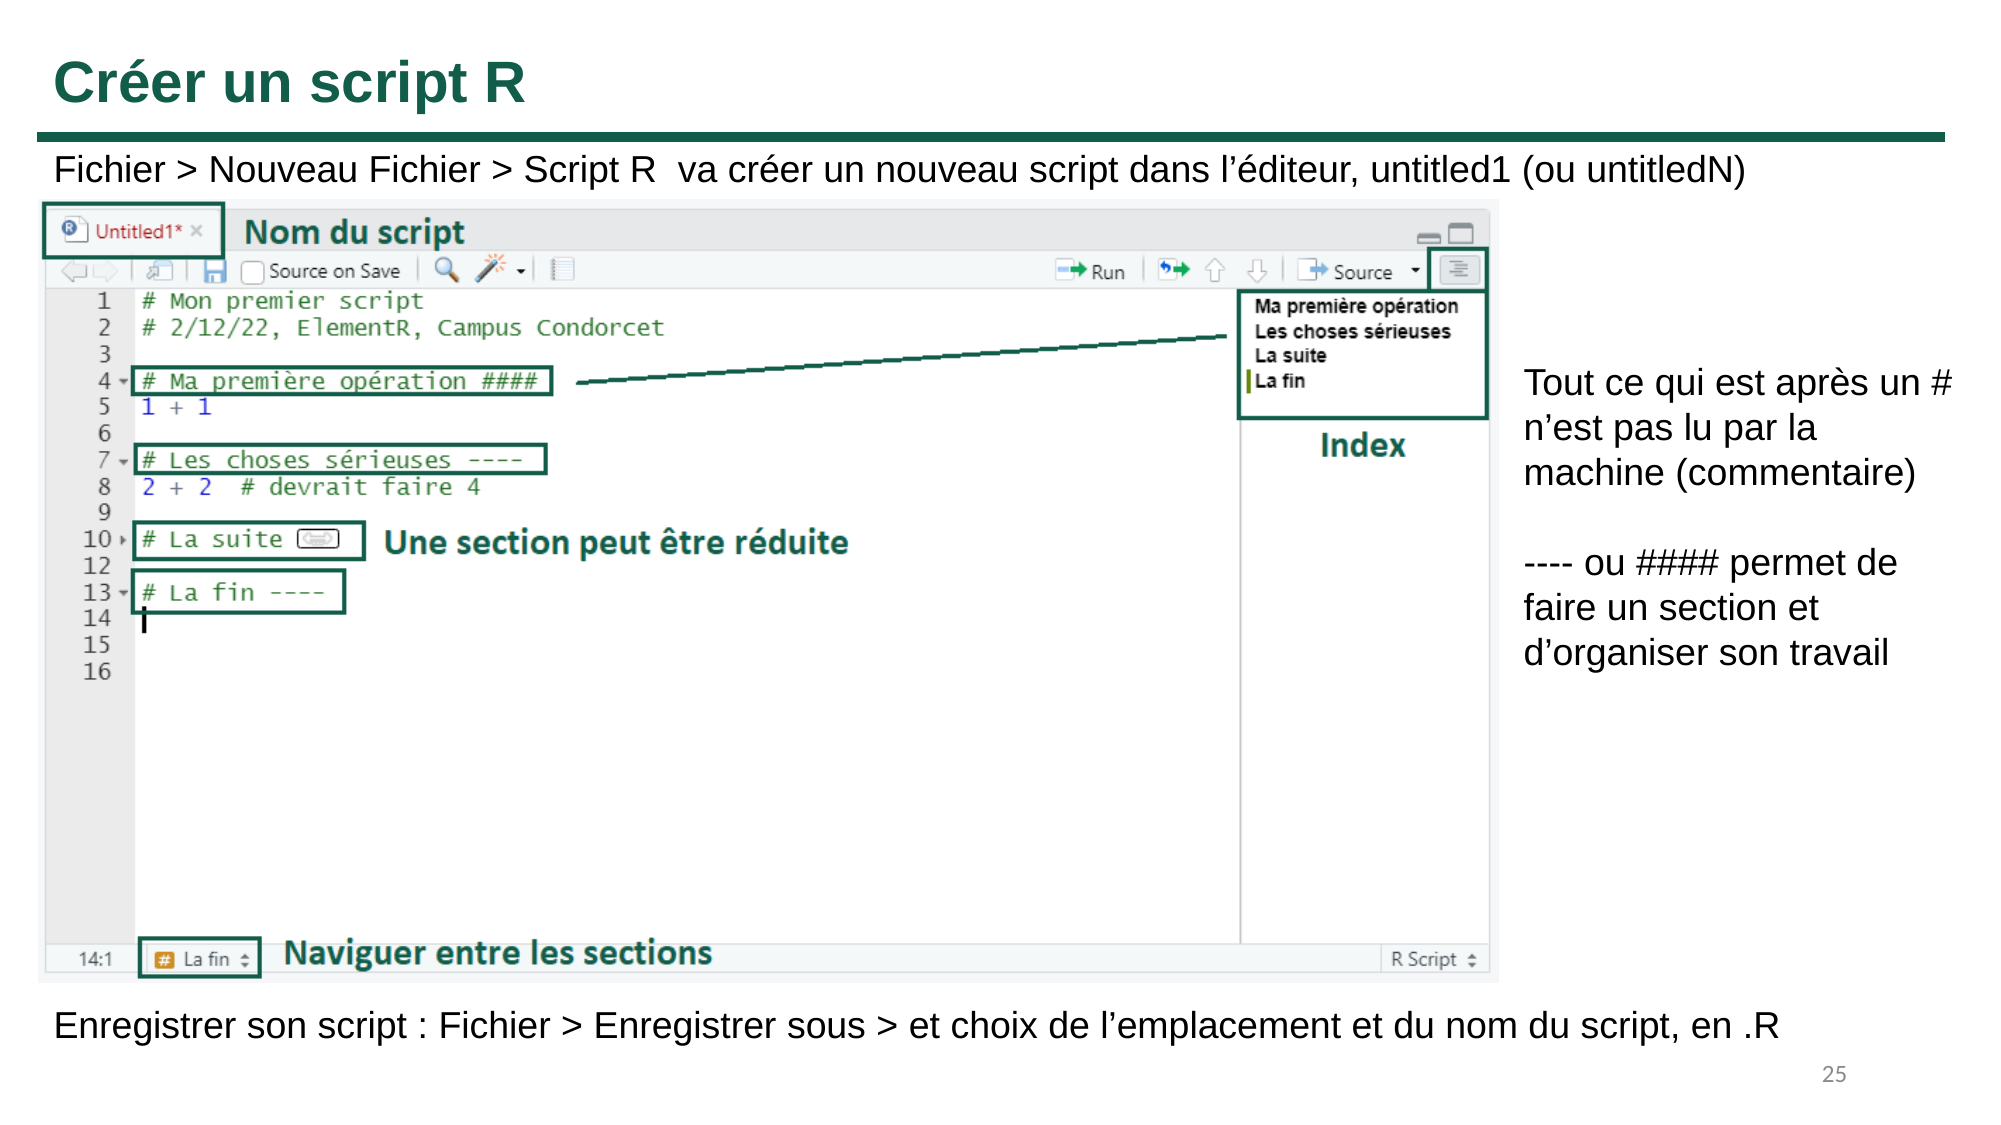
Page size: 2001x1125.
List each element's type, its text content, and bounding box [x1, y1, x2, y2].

text_box Tout ce qui est après un # n’est pas lu par la machine (commentaire) ---- ou #### permet de faire un section et d’organiser son travail [1508, 350, 1981, 726]
text_box [37, 132, 1945, 142]
picture [38, 199, 1499, 983]
text_box Créer un script R [38, 36, 656, 122]
text_box Enregistrer son script : Fichier > Enregistrer sous > et choix de l’emplacement et du nom du script, en .R [38, 993, 1919, 1054]
text_box Fichier > Nouveau Fichier > Script R va créer un nouveau script dans l’éditeur, untitled1 (ou untitledN) [38, 137, 2000, 198]
slide_number 25 [1412, 1042, 1863, 1103]
